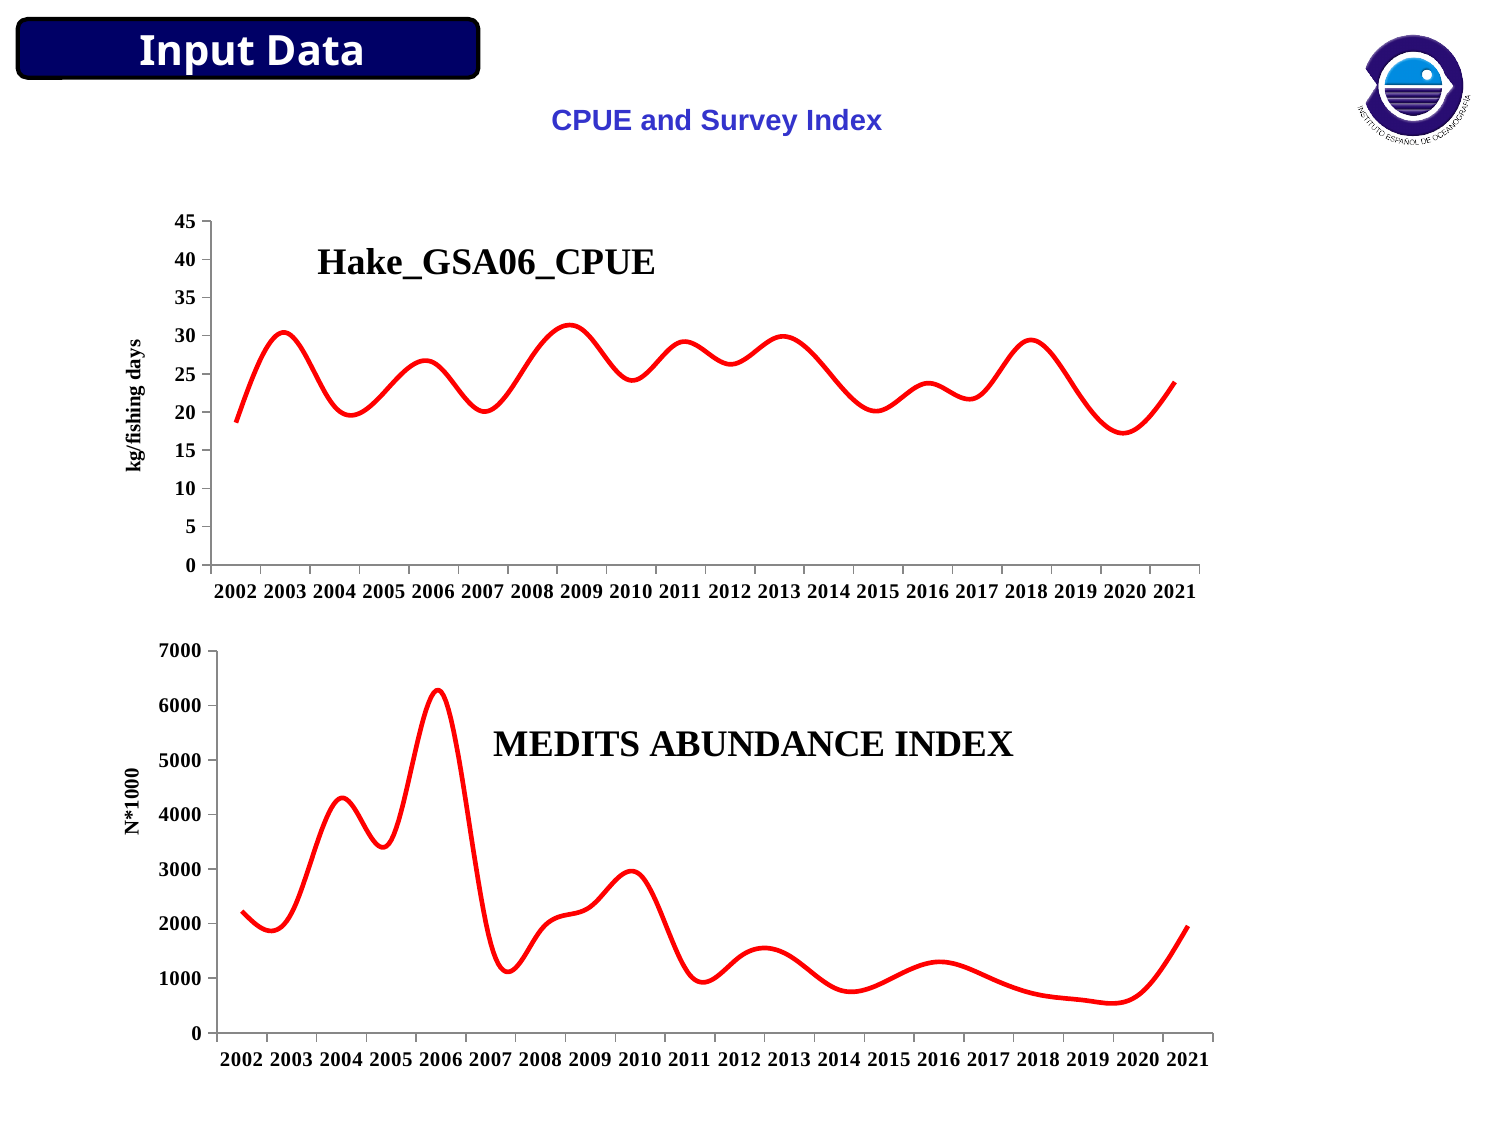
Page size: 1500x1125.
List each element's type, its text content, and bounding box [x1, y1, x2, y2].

chart [88, 172, 1247, 622]
text_box Input Data [15, 16, 481, 80]
text_box CPUE and Survey Index [536, 94, 1122, 144]
text_box N*1000 [112, 748, 131, 856]
chart [136, 629, 1236, 1081]
picture [1352, 30, 1474, 145]
